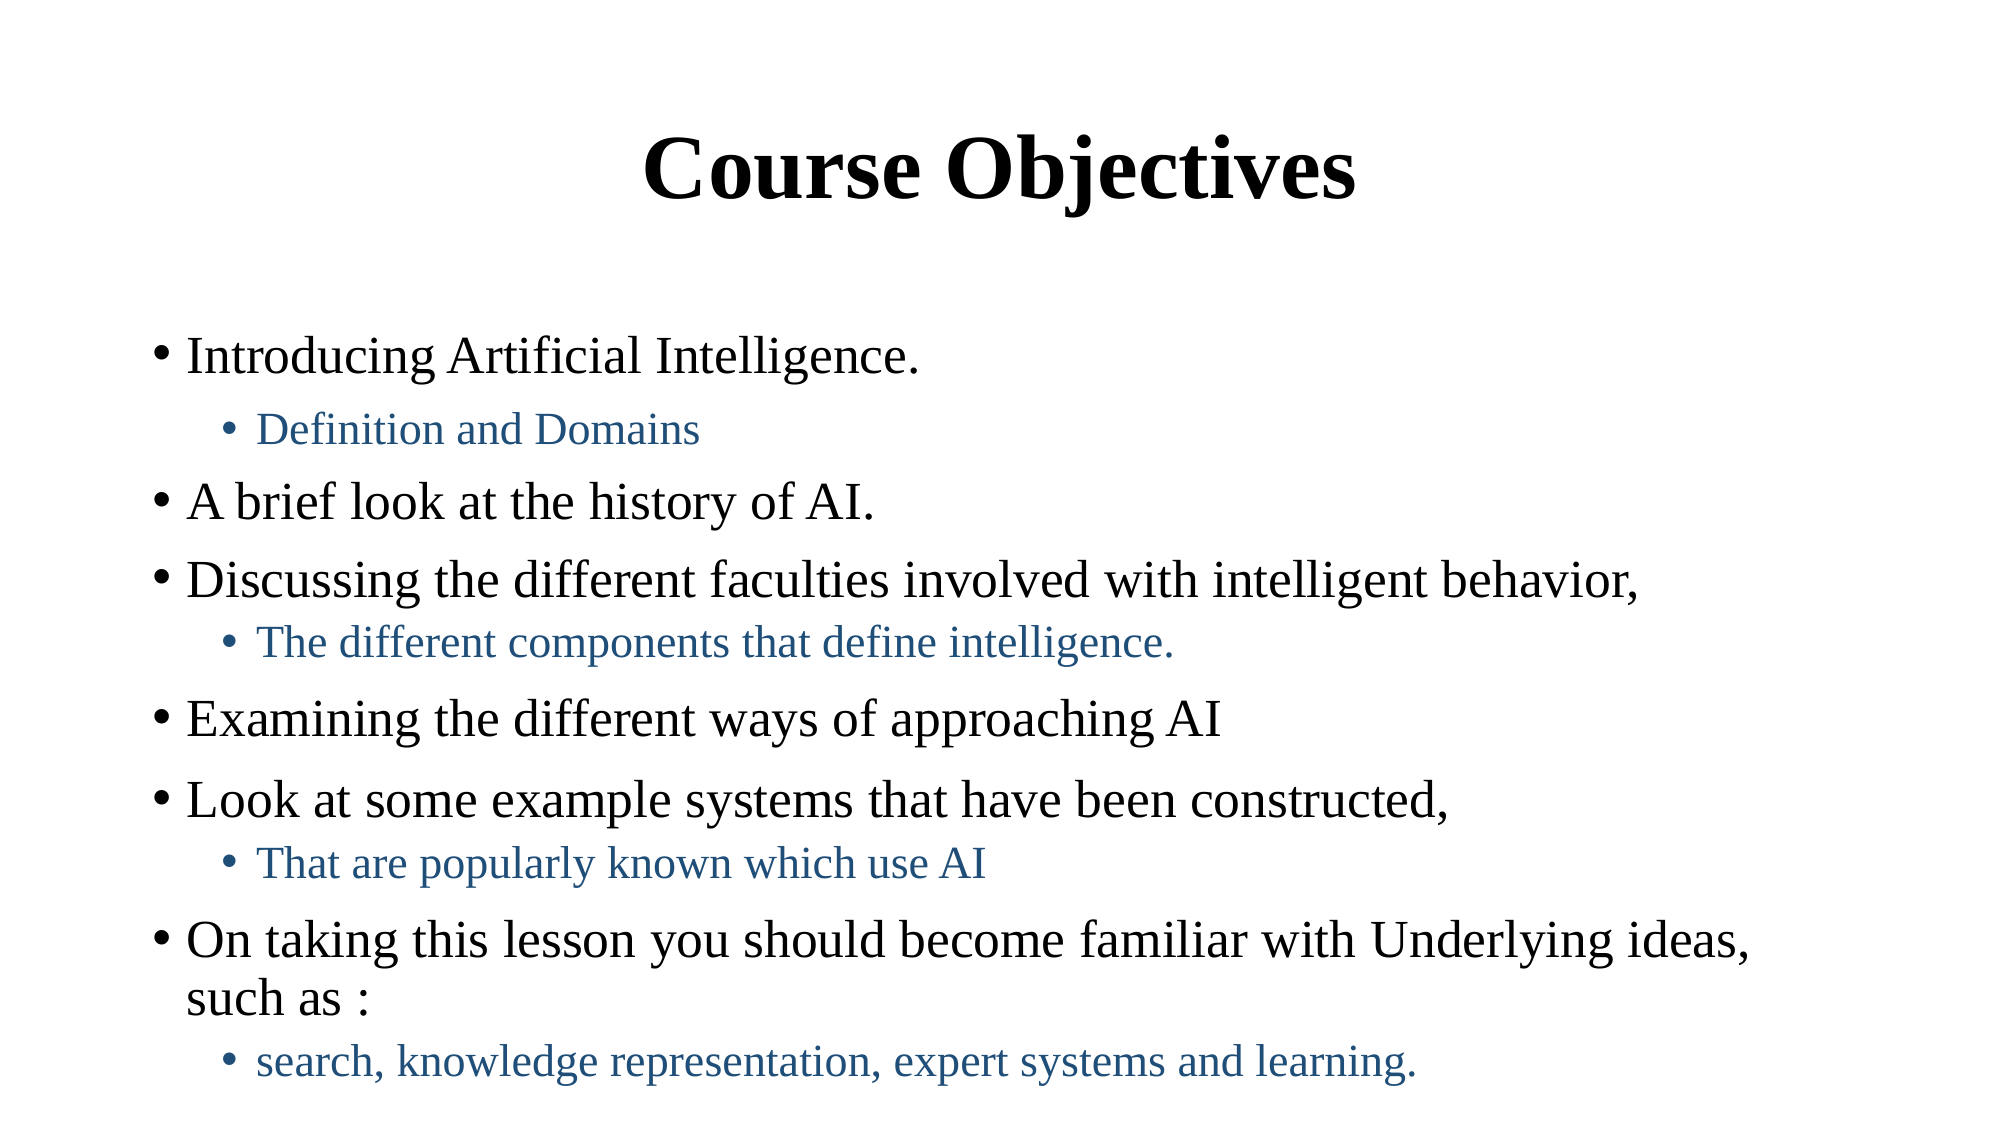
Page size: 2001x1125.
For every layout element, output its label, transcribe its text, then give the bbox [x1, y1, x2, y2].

list Introducing Artificial Intelligence. Definition and Domains A brief look at the history of AI. Discussing the different faculties involved with intelligent behavior, The different components that define intelligence. Examining the different ways of approaching AI Look at some example systems that have been constructed, That are popularly known which use AI On taking this lesson you should become familiar with Underlying ideas, such as : search, knowledge representation, expert systems and learning. [137, 299, 1863, 1097]
title Course Objectives [137, 59, 1863, 278]
